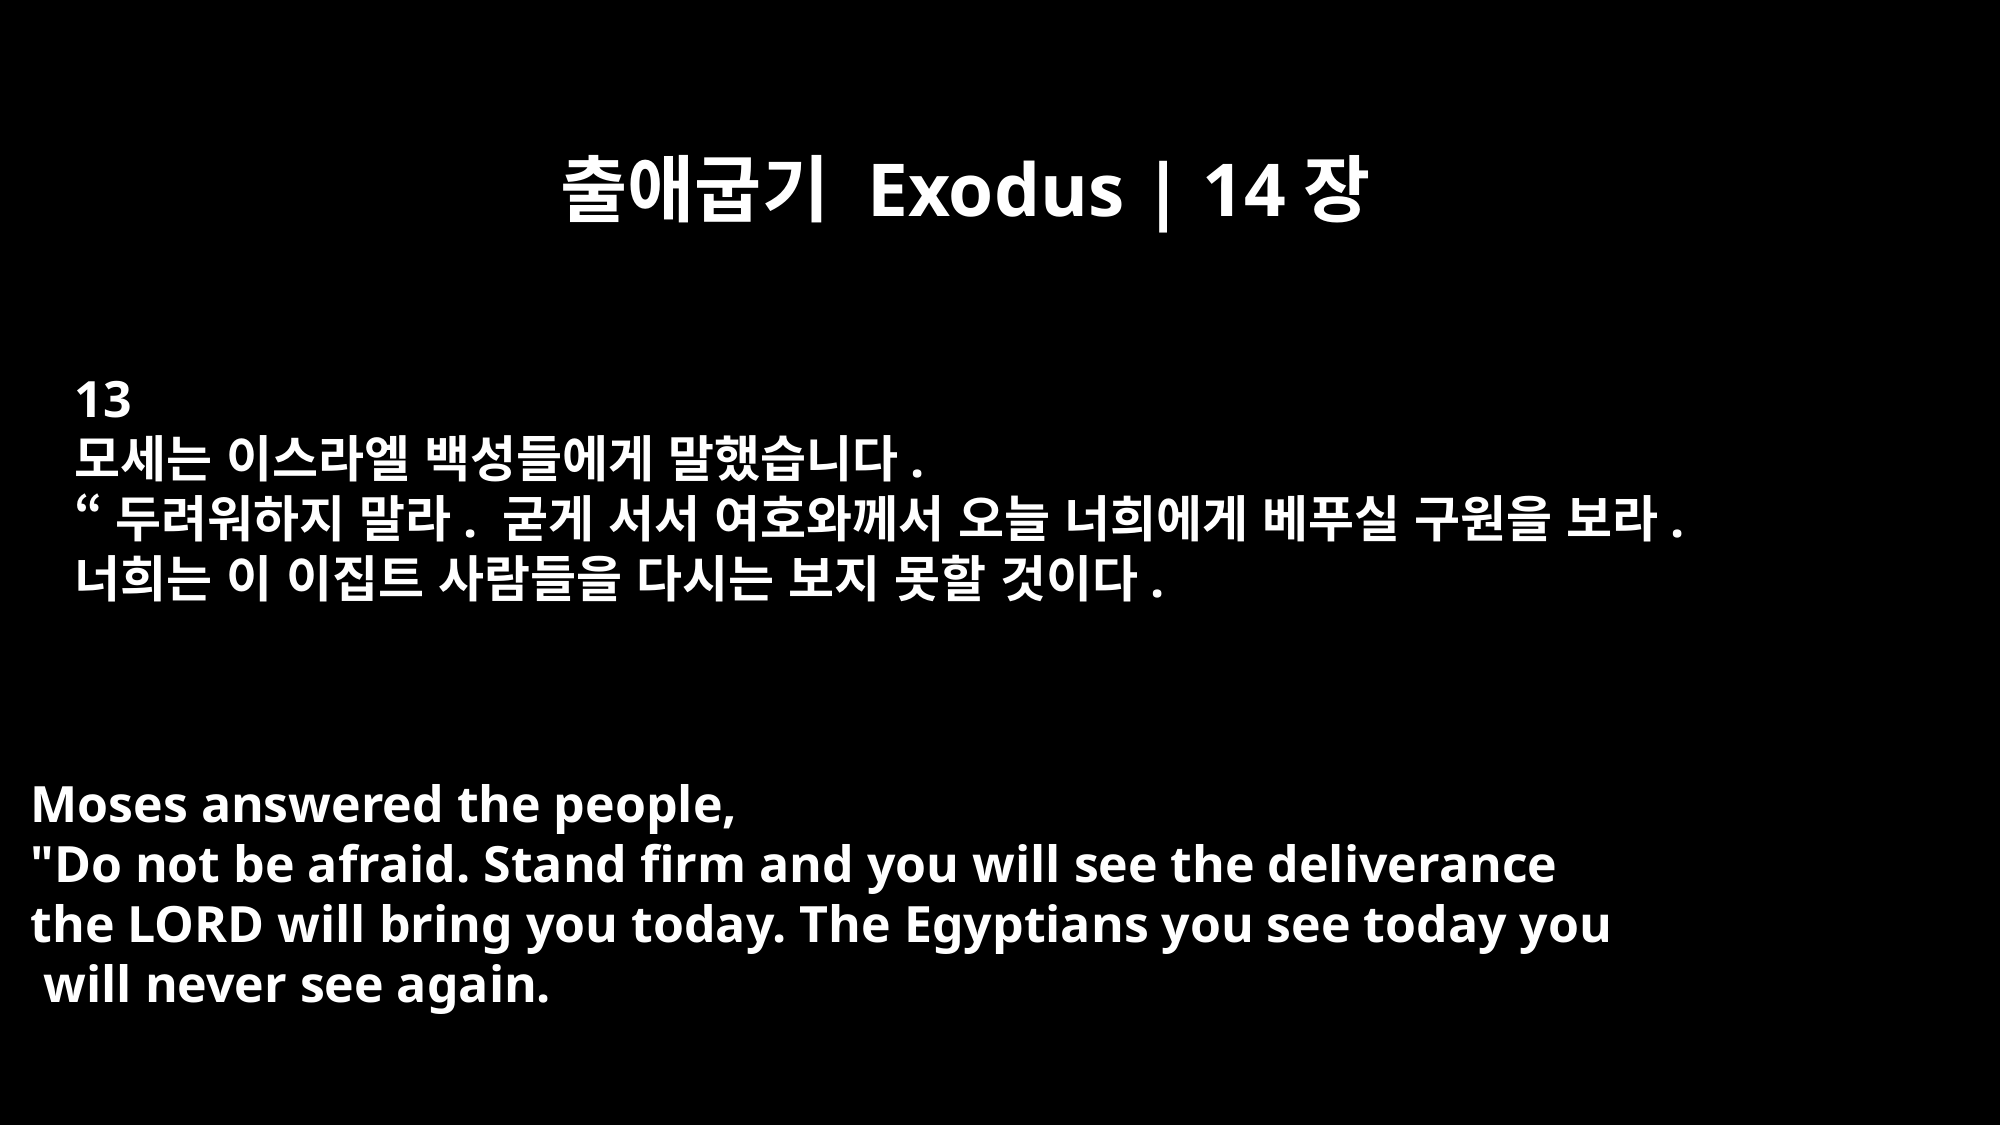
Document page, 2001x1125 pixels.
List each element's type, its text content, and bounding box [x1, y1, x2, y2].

text_box 13 모세는 이스라엘 백성들에게 말했습니다. “두려워하지 말라. 굳게 서서 여호와께서 오늘 너희에게 베푸실 구원을 보라. 너희는 이 이집트 사람들을 다시는 보지 못할 것이다. [59, 359, 1713, 615]
text_box Moses answered the people, "Do not be afraid. Stand firm and you will see the deliverance the LORD will bring you today. The Egyptians you see today you will never see again. [16, 764, 1628, 1020]
text_box 출애굽기 Exodus | 14장 [545, 136, 1387, 239]
